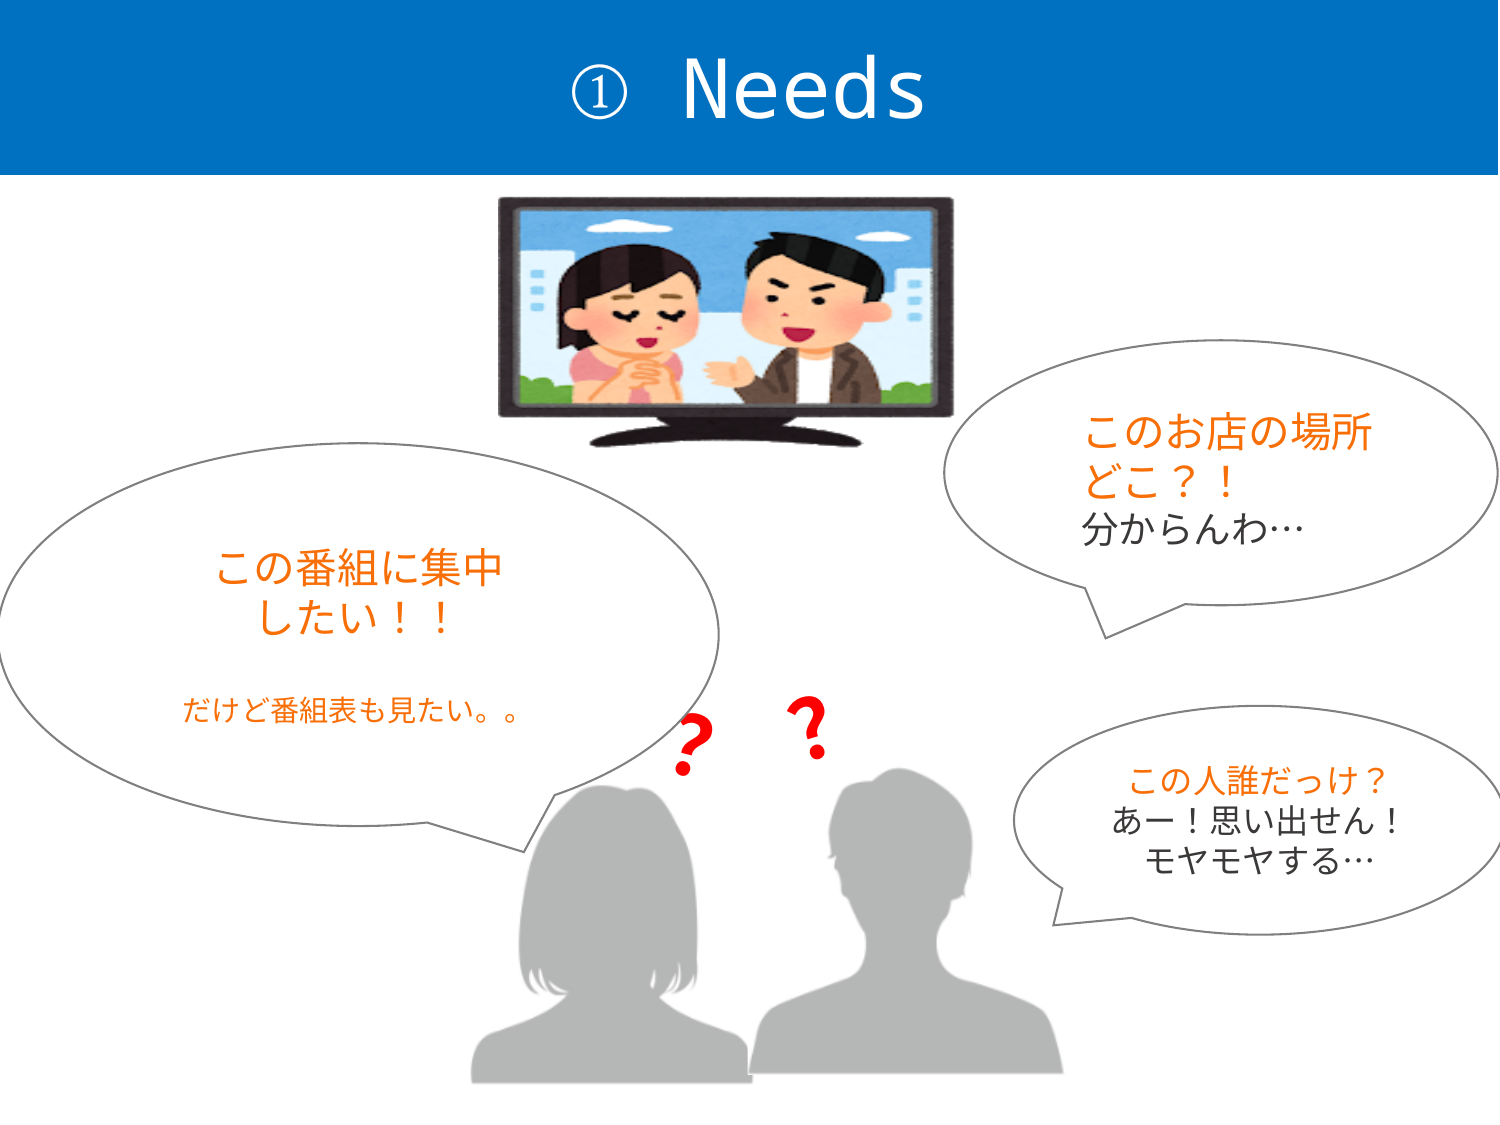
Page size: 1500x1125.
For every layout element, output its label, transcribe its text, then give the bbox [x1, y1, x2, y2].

text_box ？ [752, 647, 909, 756]
text_box このお店の場所どこ？！ 分からんわ… [1066, 398, 1408, 609]
text_box [943, 339, 1499, 584]
text_box ？ [641, 687, 773, 756]
text_box [1092, 609, 1177, 640]
text_box この番組に集中 したい！！ だけど番組表も見たい。。 [0, 442, 720, 828]
picture [0, 0, 1498, 175]
text_box この人誰だっけ？ あー！思い出せん！ モヤモヤする… [1054, 704, 1500, 936]
picture [498, 180, 962, 466]
picture [408, 756, 1071, 1125]
